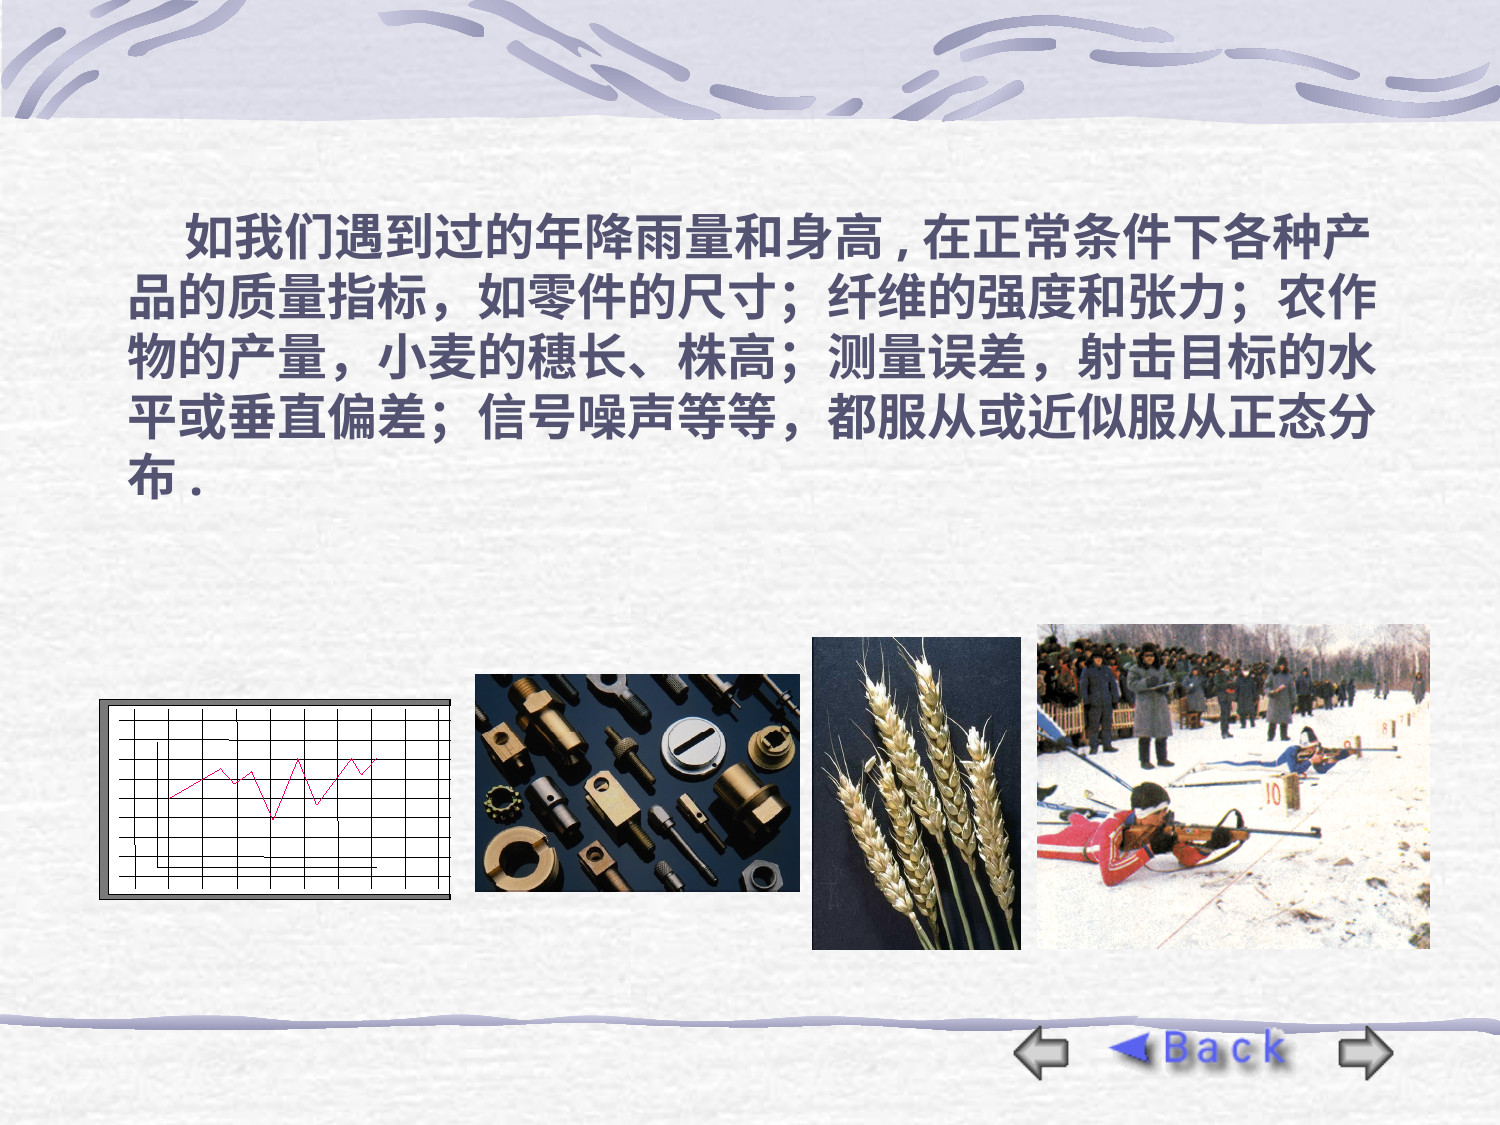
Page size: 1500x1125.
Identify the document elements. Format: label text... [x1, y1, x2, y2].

text_box 如我们遇到过的年降雨量和身高,在正常条件下各种产品的质量指标，如零件的尺寸；纤维的强度和张力；农作物的产量，小麦的穗长、株高；测量误差，射击目标的水平或垂直偏差；信号噪声等等，都服从或近似服从正态分布. [112, 197, 1413, 513]
picture [0, 0, 1500, 1125]
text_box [99, 699, 451, 900]
